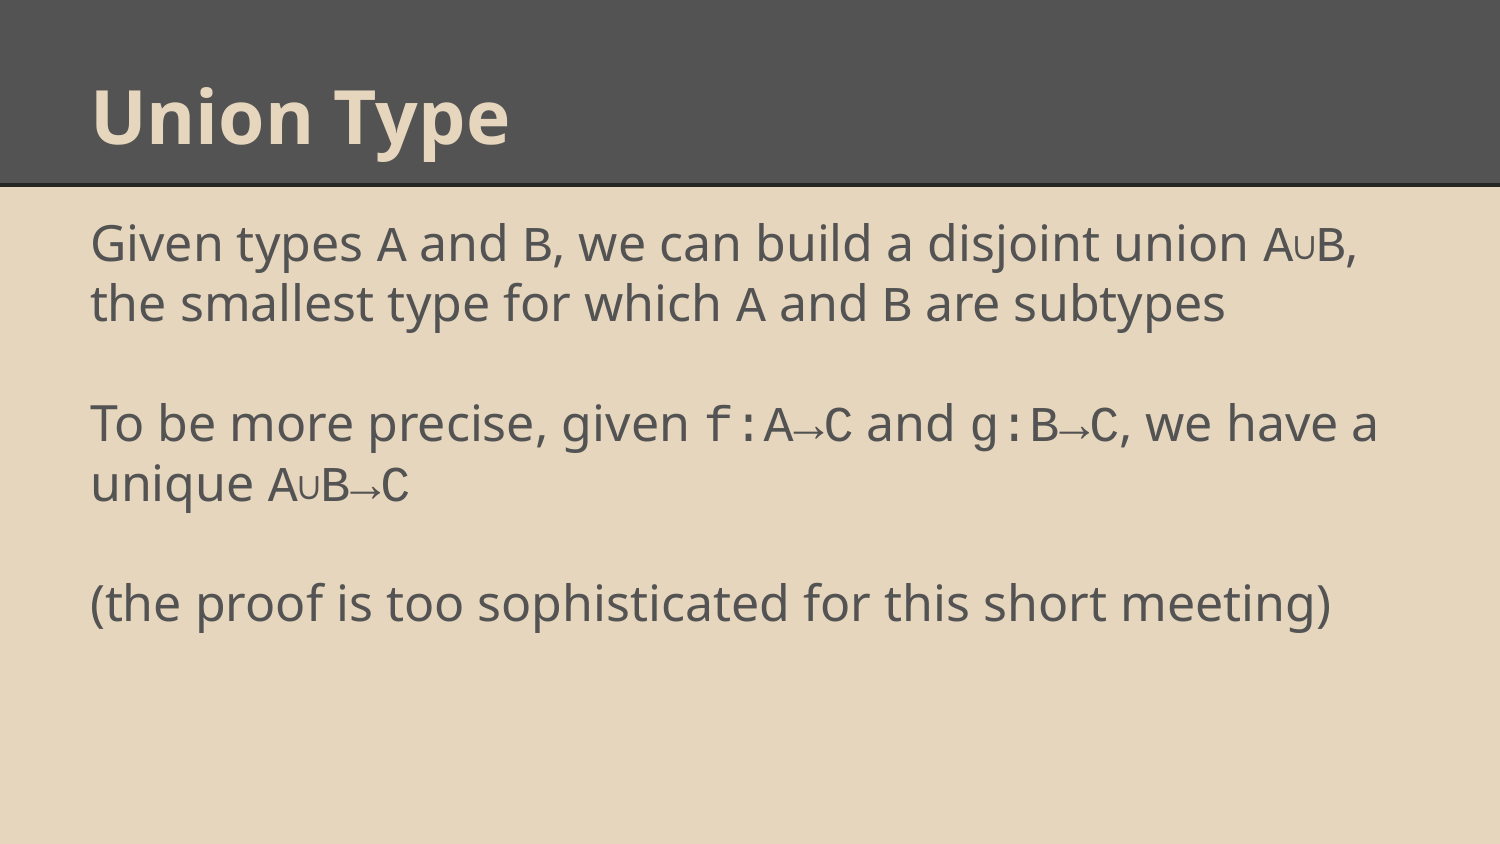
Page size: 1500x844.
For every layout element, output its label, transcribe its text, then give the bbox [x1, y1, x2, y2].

title Union Type [75, 33, 1425, 175]
list Given types A and B, we can build a disjoint union A∪B, the smallest type for which A and B are subtypes To be more precise, given f:A→C and g:B→C, we have a unique A∪B→C (the proof is too sophisticated for this short meeting) [75, 196, 1425, 808]
